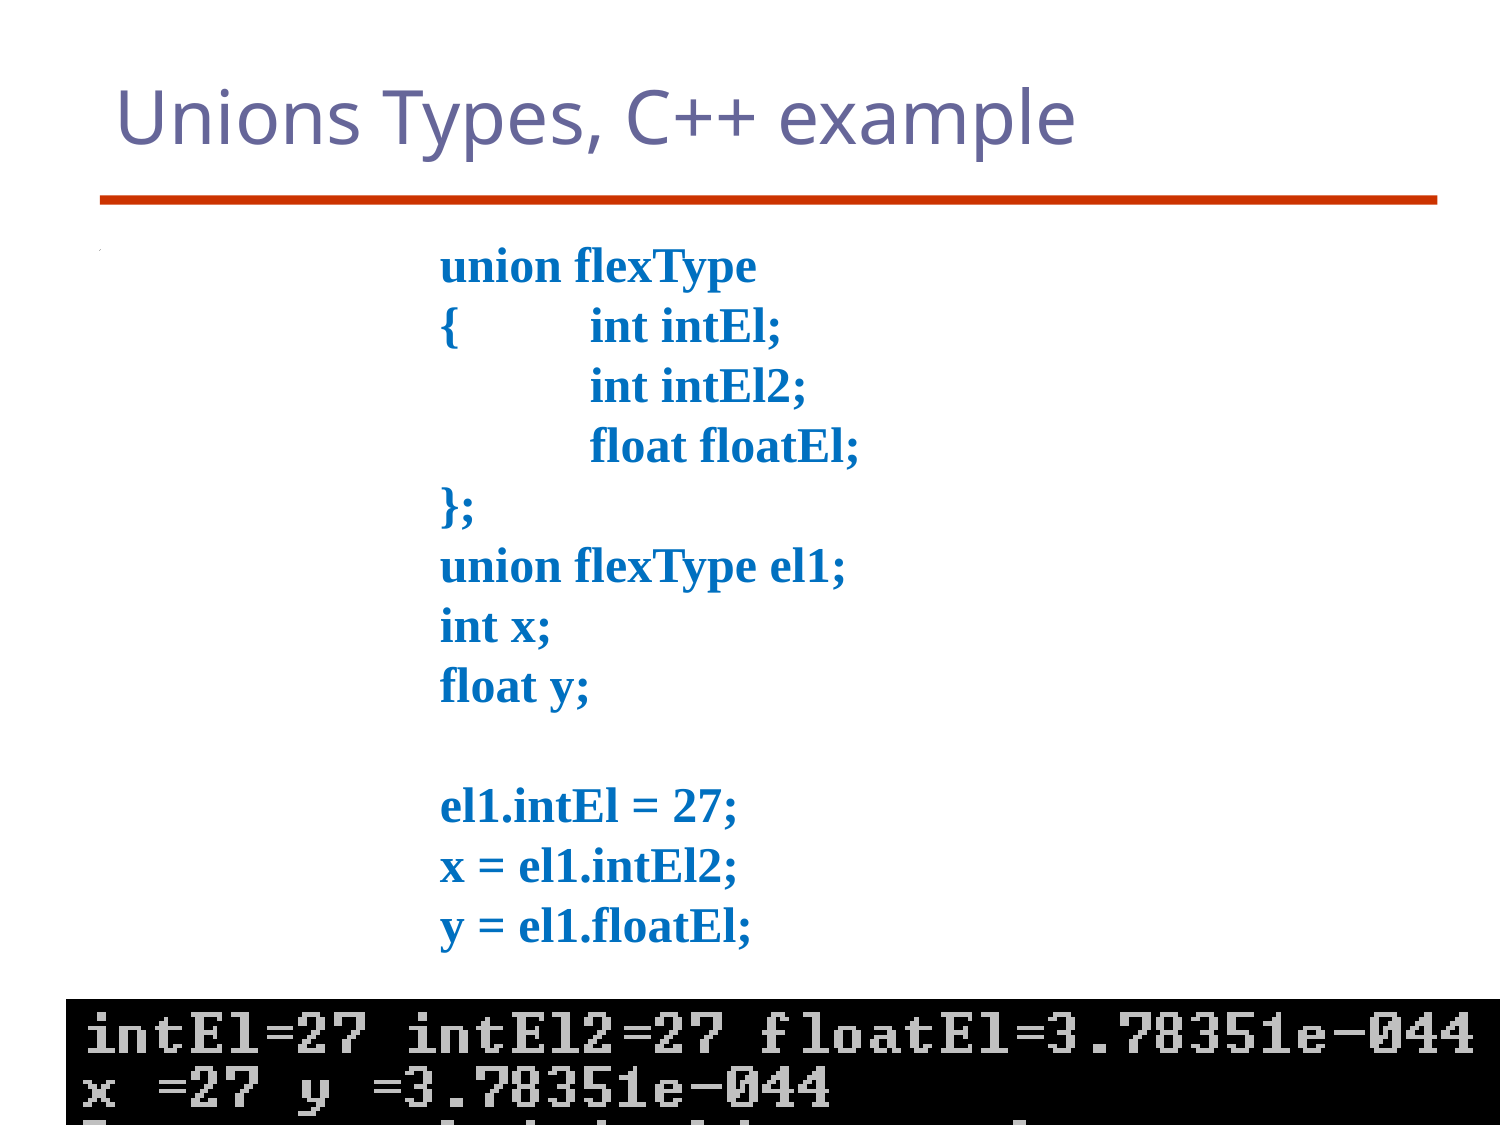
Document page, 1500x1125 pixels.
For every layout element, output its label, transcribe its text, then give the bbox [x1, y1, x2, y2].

text_box union flexType { int intEl; int intEl2; float floatEl; }; union flexType el1; int x; float y; el1.intEl = 27; x = el1.intEl2; y = el1.floatEl; [424, 224, 1025, 960]
title Unions Types, C++ example [99, 62, 1438, 251]
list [66, 999, 1500, 1125]
